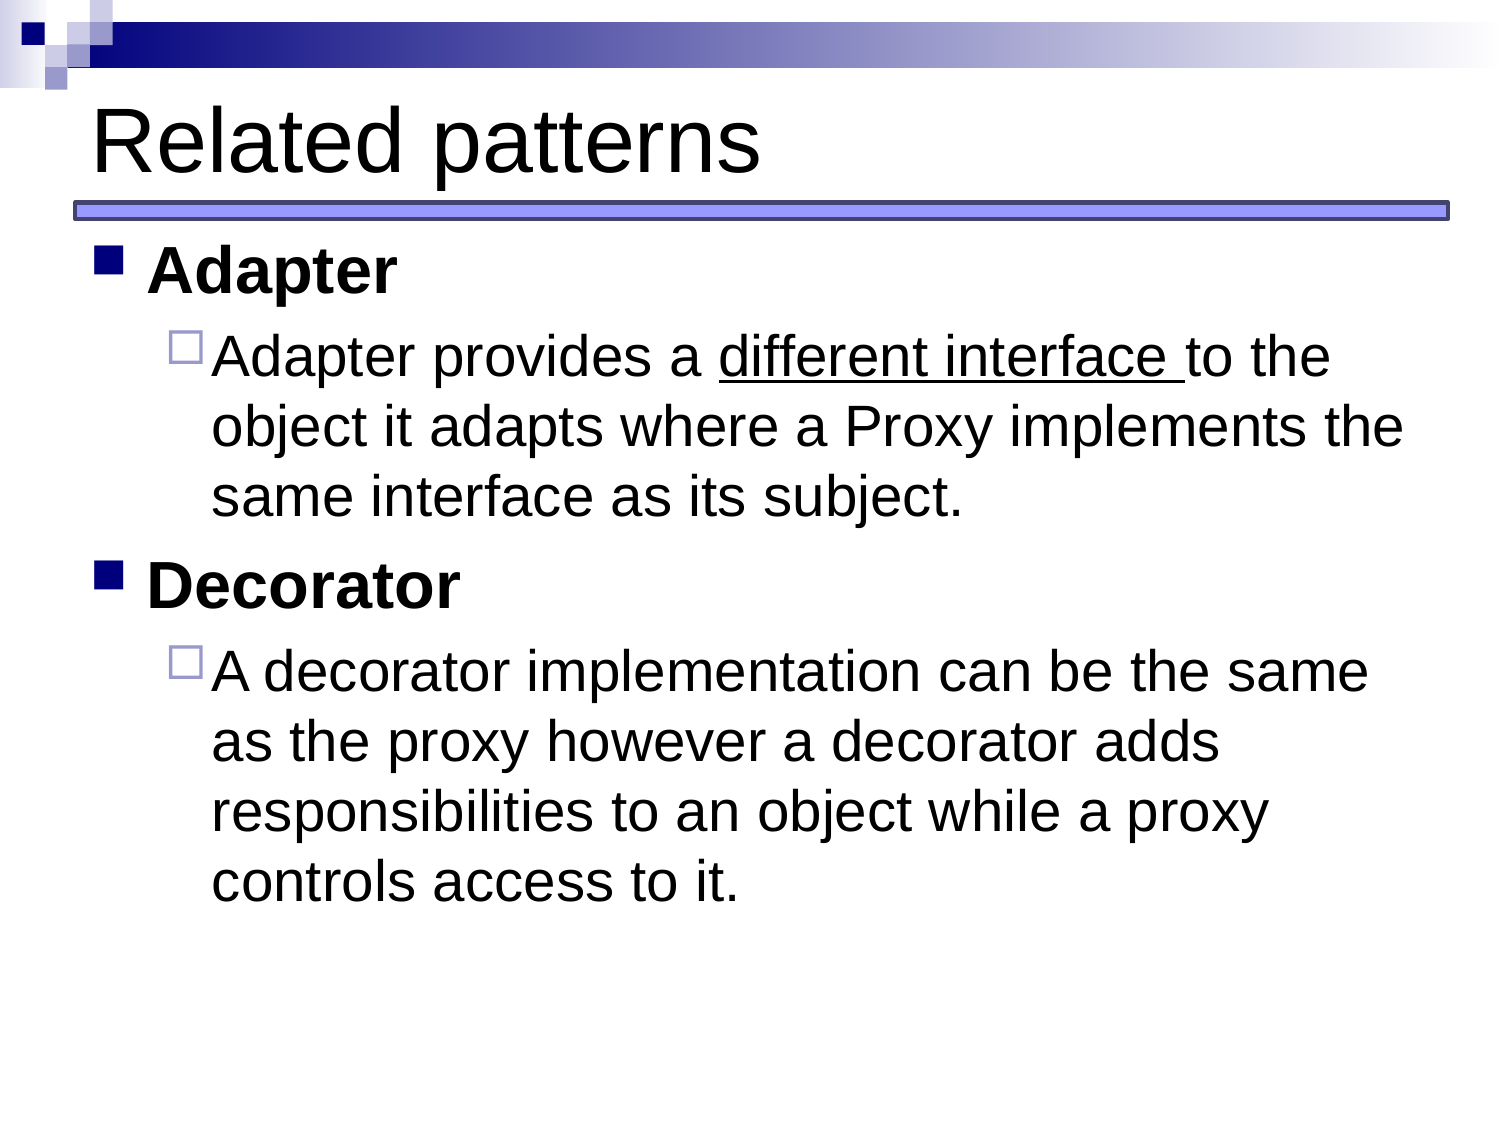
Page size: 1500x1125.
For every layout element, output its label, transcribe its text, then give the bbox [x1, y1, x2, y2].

list Adapter Adapter provides a different interface to the object it adapts where a Proxy implements the same interface as its subject. Decorator A decorator implementation can be the same as the proxy however a decorator adds responsibilities to an object while a proxy controls access to it. [75, 219, 1425, 963]
title Related patterns [75, 22, 1425, 219]
